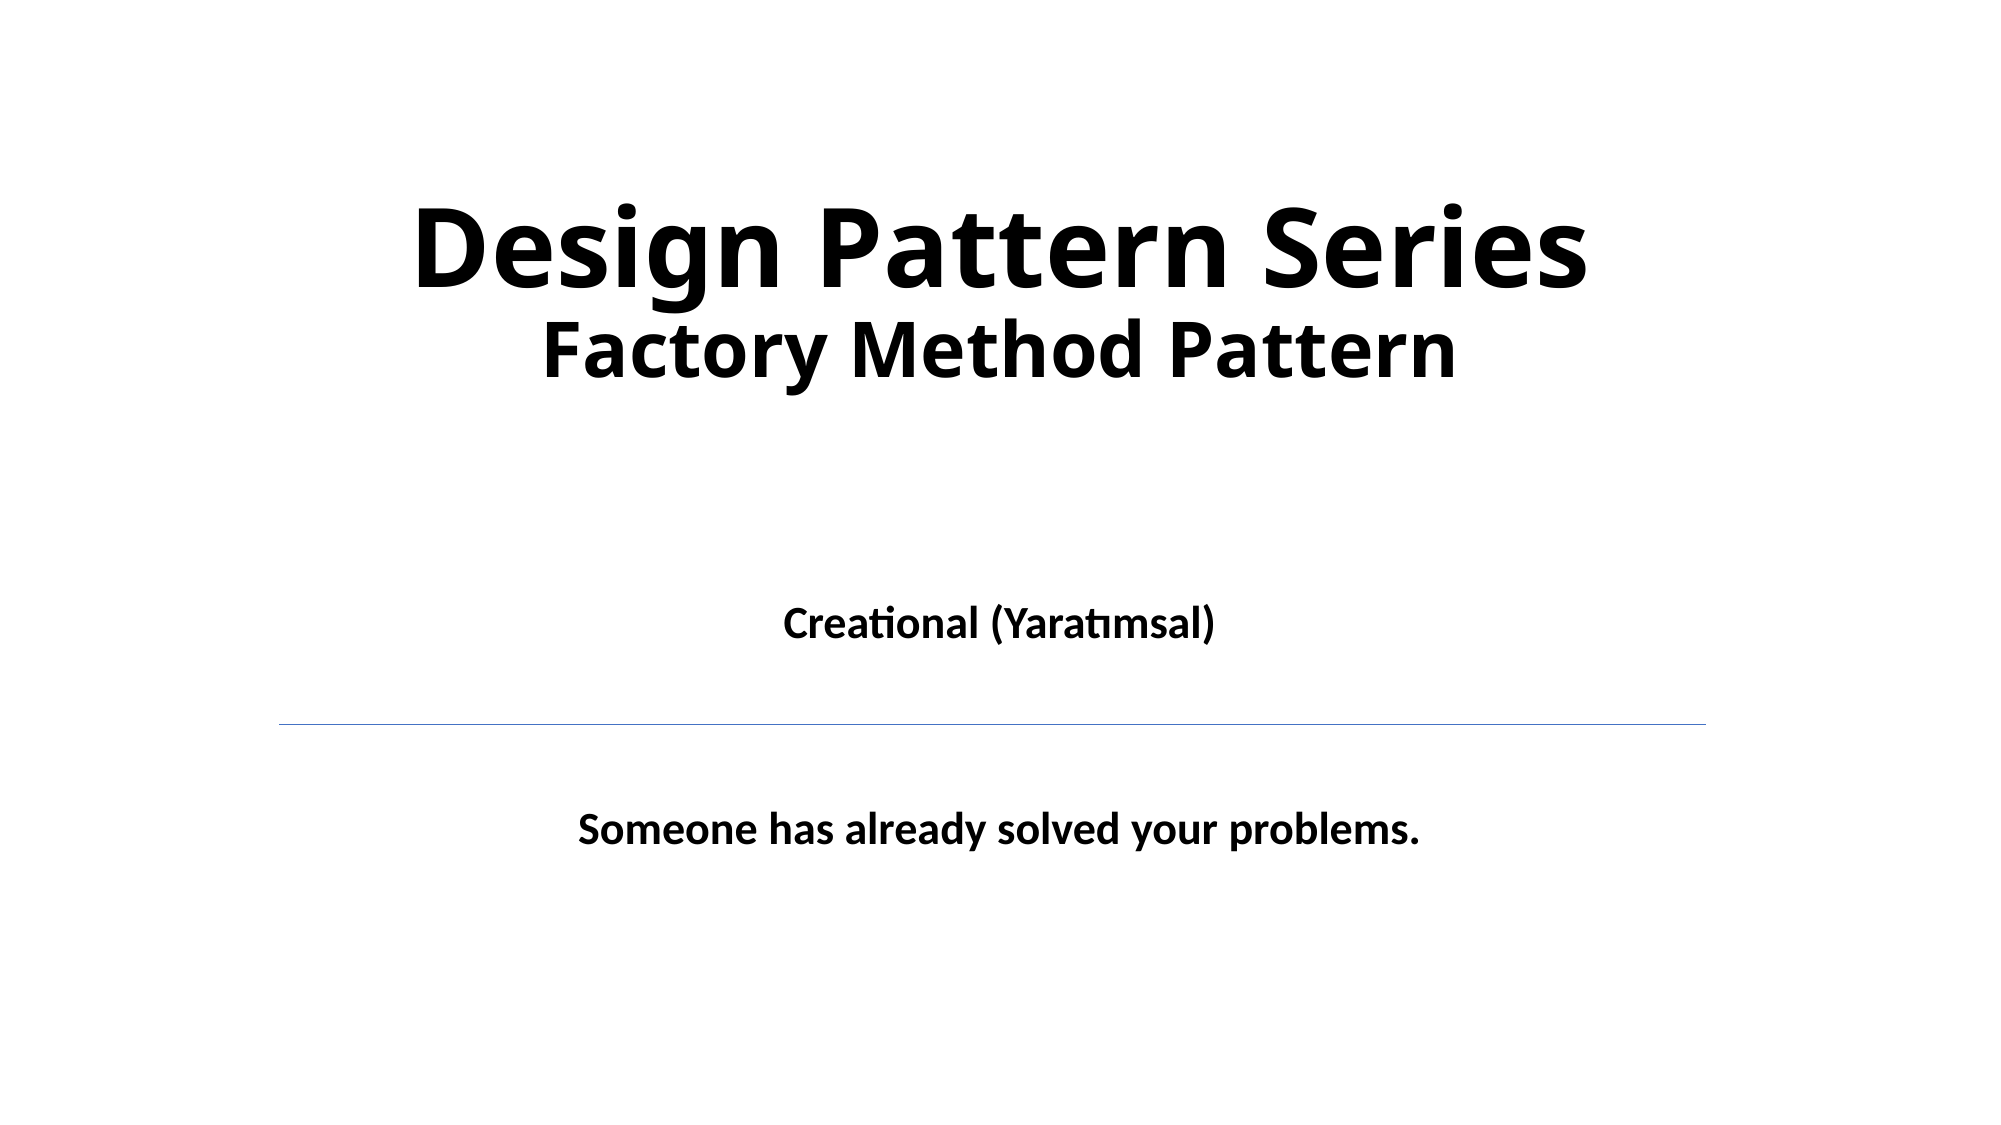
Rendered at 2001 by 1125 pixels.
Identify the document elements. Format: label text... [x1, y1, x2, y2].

title Design Pattern Series Factory Method Pattern [249, 184, 1750, 535]
subtitle Creational (Yaratımsal) Someone has already solved your problems. [249, 590, 1750, 863]
